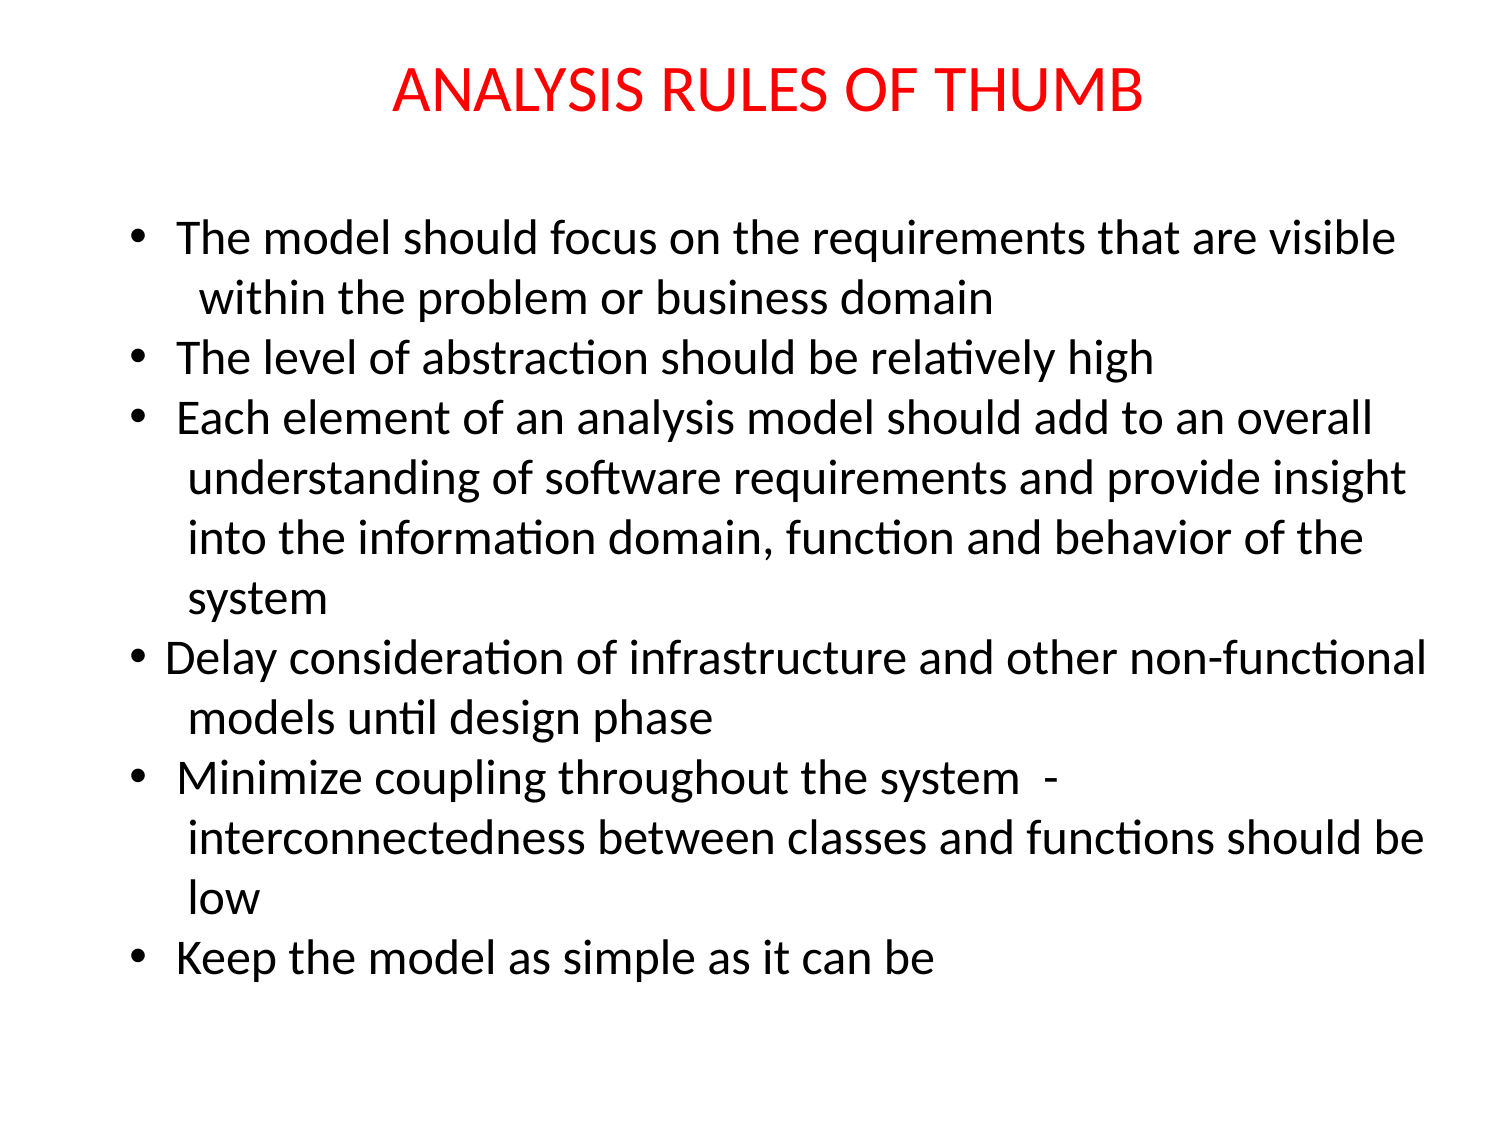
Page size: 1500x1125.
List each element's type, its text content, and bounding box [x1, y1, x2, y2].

text_box ANALYSIS RULES OF THUMB The model should focus on the requirements that are visible within the problem or business domain The level of abstraction should be relatively high Each element of an analysis model should add to an overall understanding of software requirements and provide insight into the information domain, function and behavior of the system Delay consideration of infrastructure and other non-functional models until design phase Minimize coupling throughout the system - interconnectedness between classes and functions should be low Keep the model as simple as it can be [75, 37, 1463, 993]
